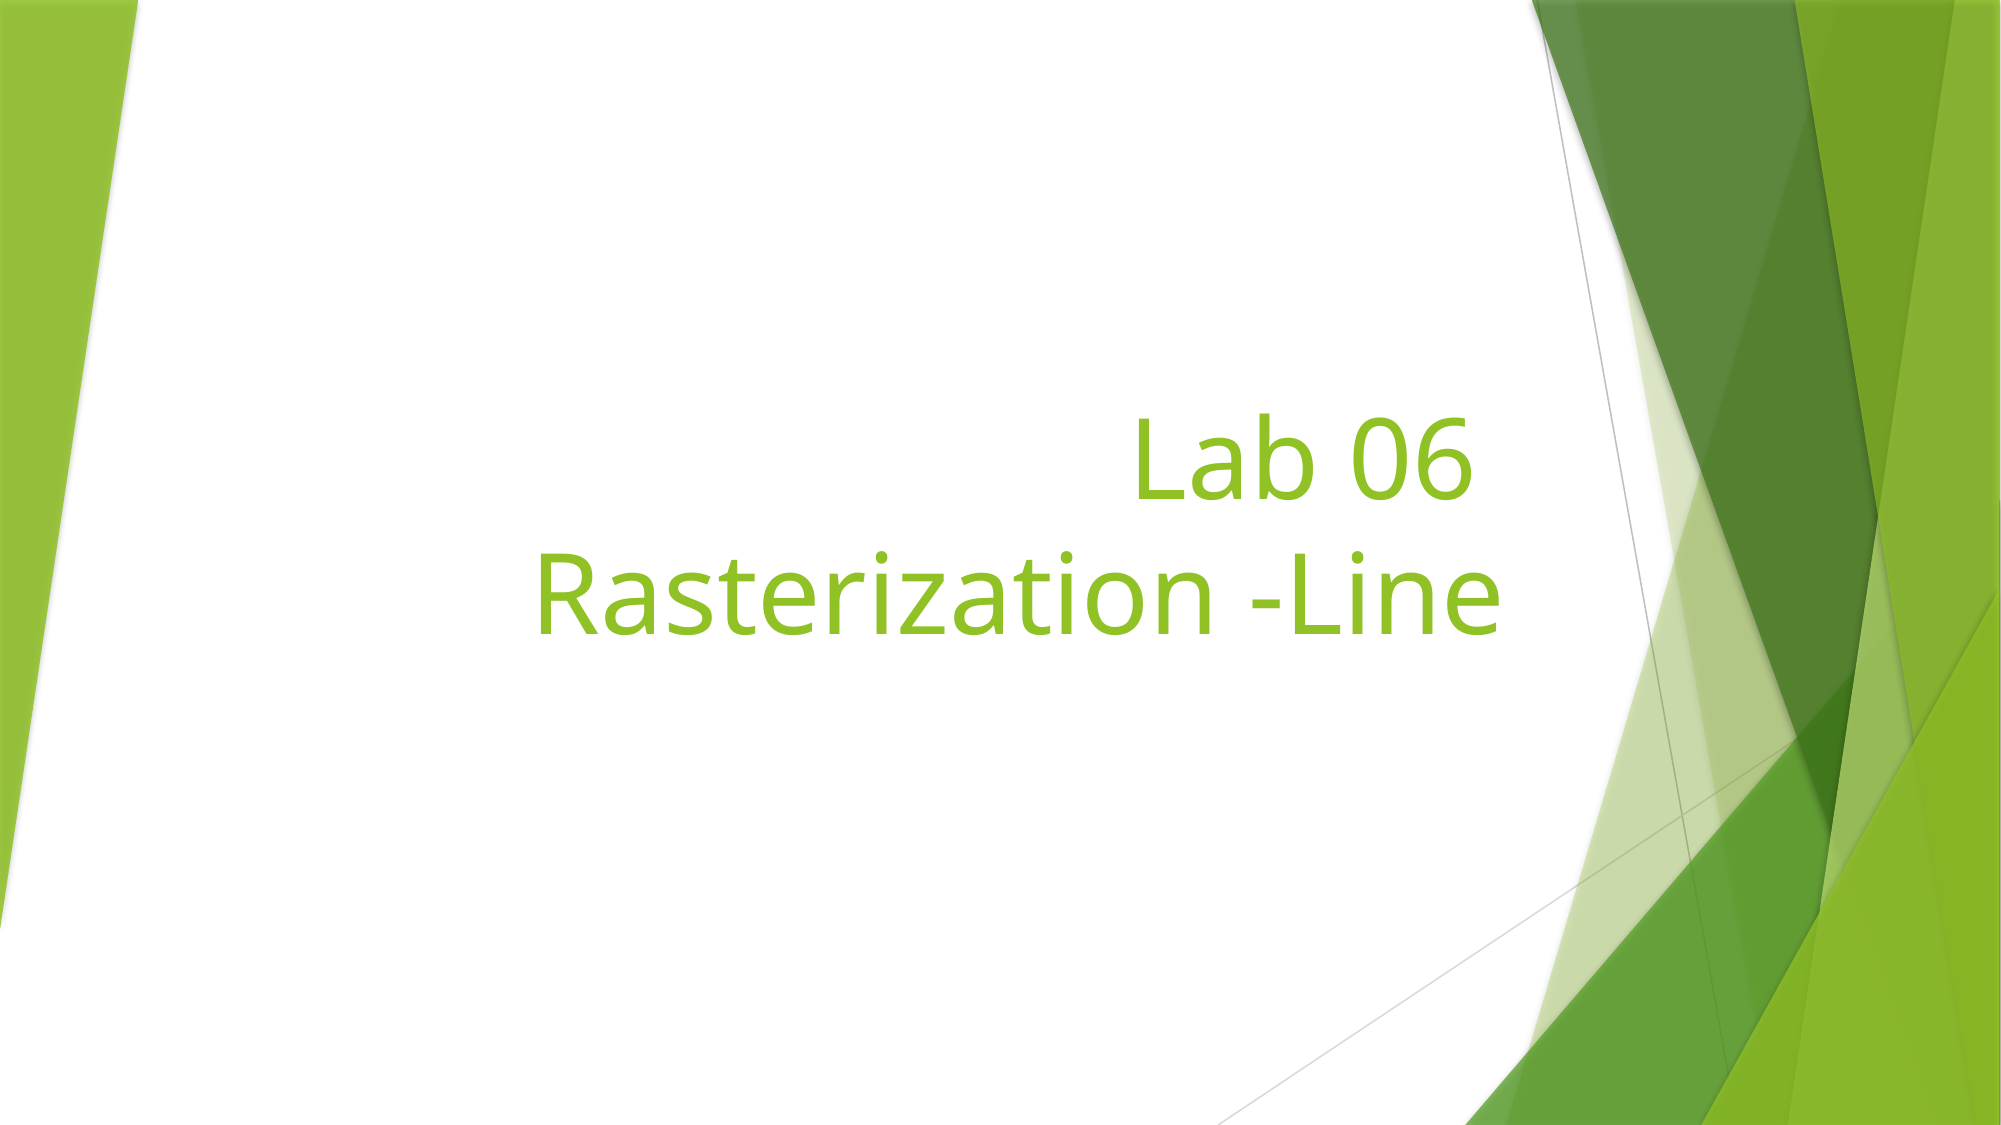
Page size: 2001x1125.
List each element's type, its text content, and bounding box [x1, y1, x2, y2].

title Lab 06 Rasterization -Line [247, 394, 1522, 665]
